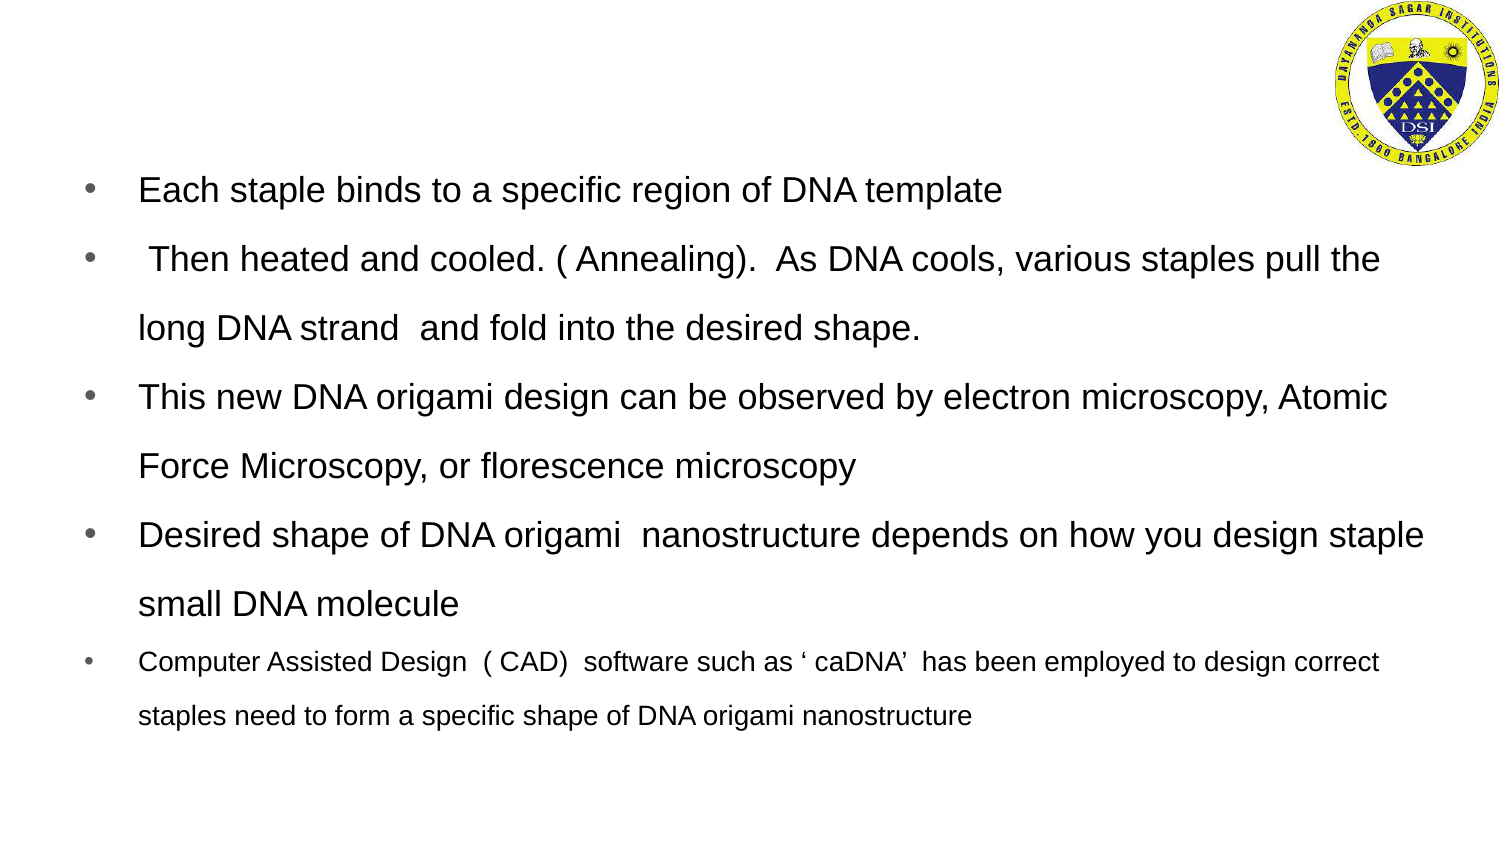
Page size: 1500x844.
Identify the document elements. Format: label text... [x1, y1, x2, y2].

picture [1333, 0, 1500, 167]
list Each staple binds to a specific region of DNA template Then heated and cooled. ( Annealing). As DNA cools, various staples pull the long DNA strand and fold into the desired shape. This new DNA origami design can be observed by electron microscopy, Atomic Force Microscopy, or florescence microscopy Desired shape of DNA origami nanostructure depends on how you design staple small DNA molecule Computer Assisted Design ( CAD) software such as ‘ caDNA’ has been employed to design correct staples need to form a specific shape of DNA origami nanostructure [51, 125, 1449, 750]
